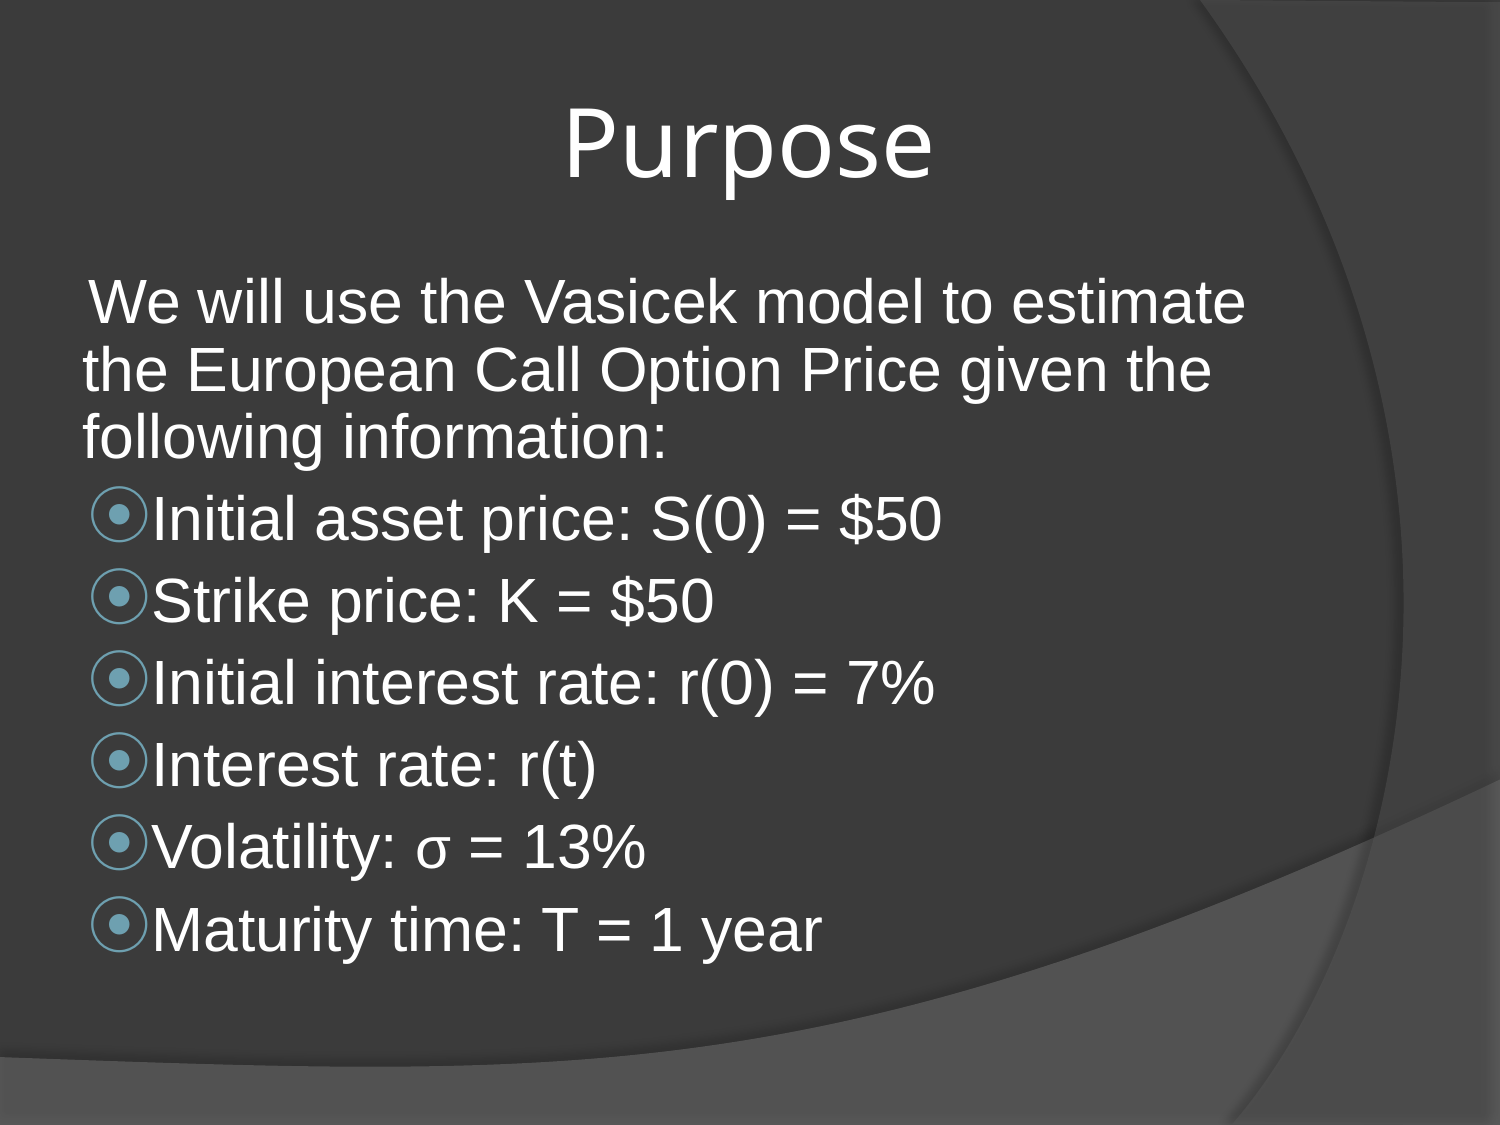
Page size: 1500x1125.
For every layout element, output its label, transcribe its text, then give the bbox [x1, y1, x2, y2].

list We will use the Vasicek model to estimate the European Call Option Price given the following information: Initial asset price: S(0) = $50 Strike price: K = $50 Initial interest rate: r(0) = 7% Interest rate: r(t) Volatility: σ = 13% Maturity time: T = 1 year [75, 262, 1300, 1005]
title Purpose [75, 45, 1423, 233]
